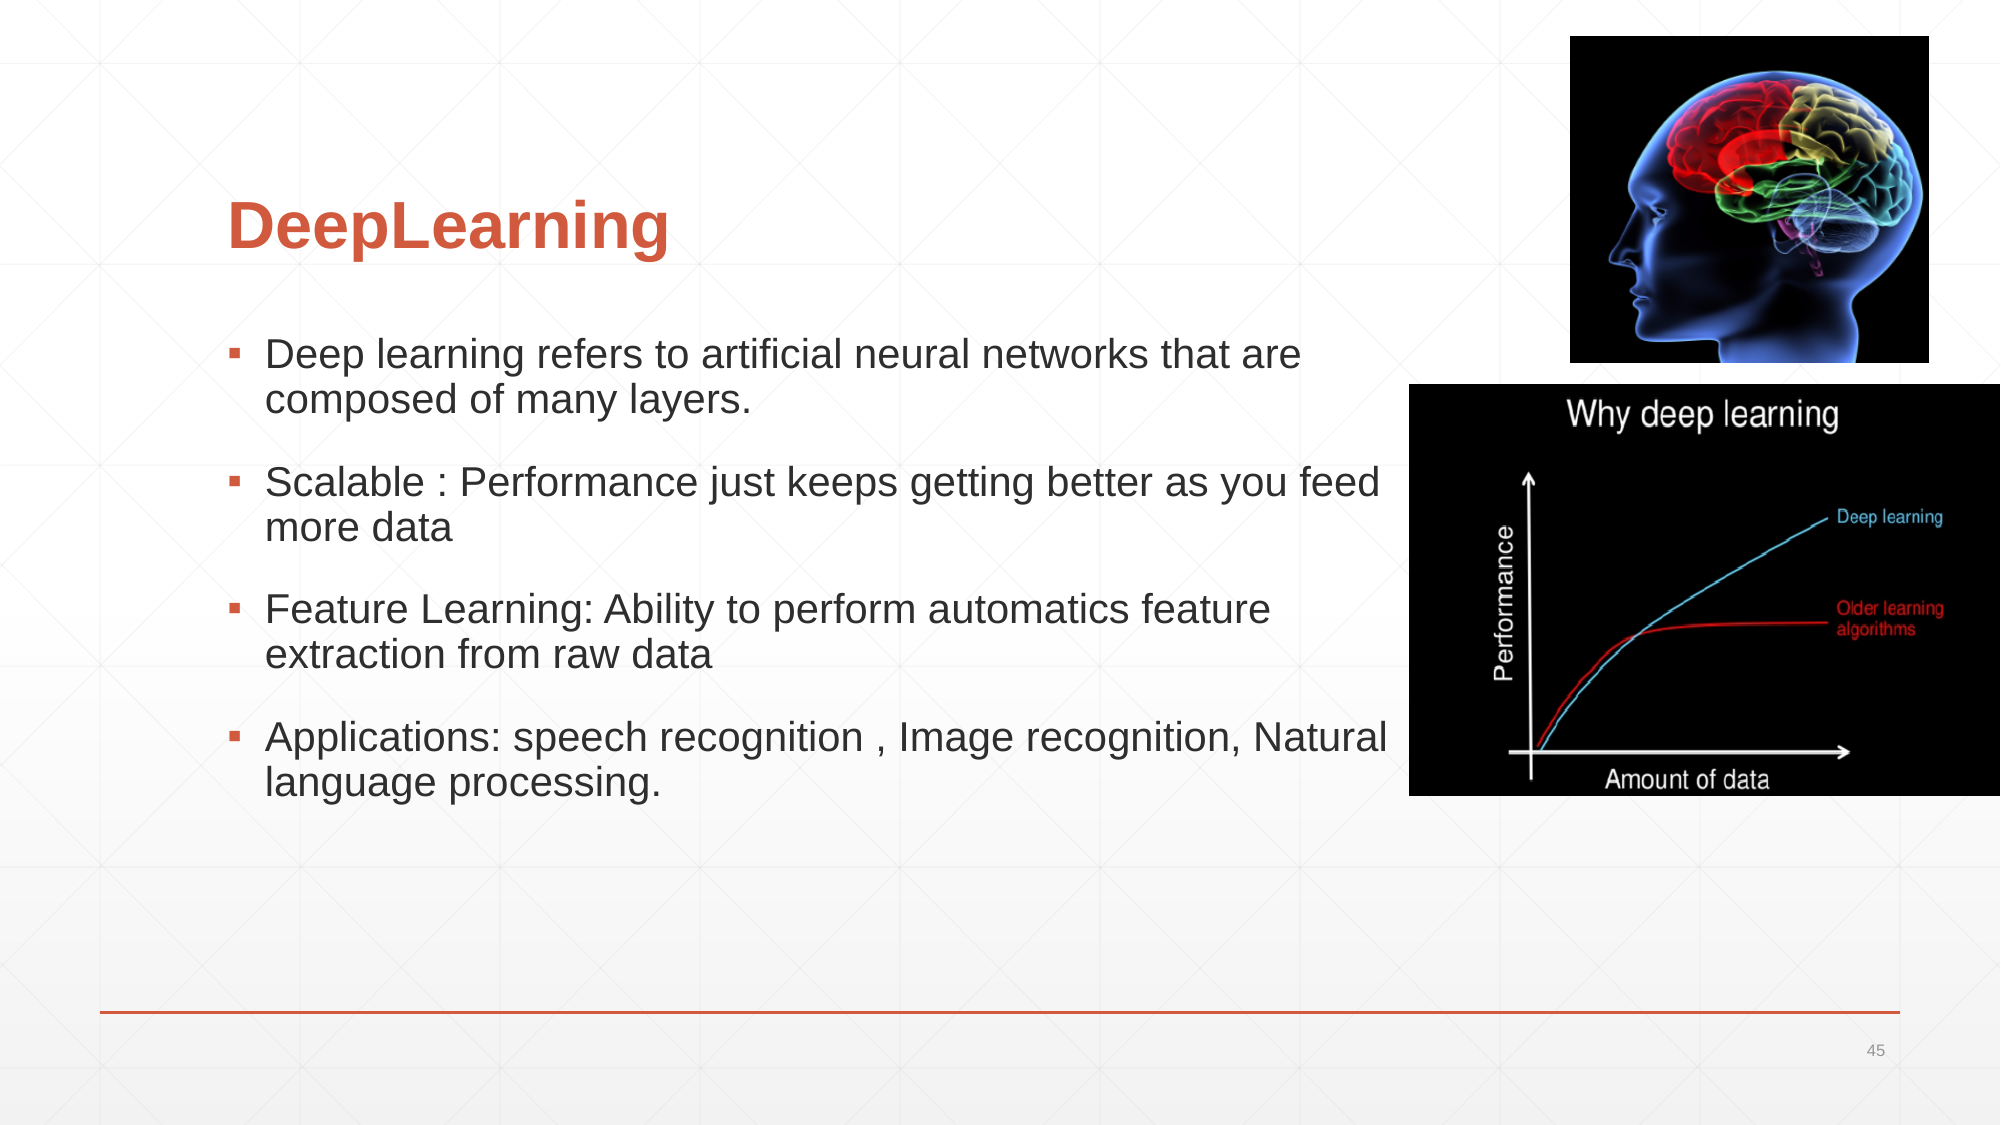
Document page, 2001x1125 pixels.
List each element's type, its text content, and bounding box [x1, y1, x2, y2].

picture [1570, 36, 1929, 363]
title DeepLearning [212, 82, 1570, 271]
slide_number 45 [1749, 1031, 1901, 1069]
list Deep learning refers to artificial neural networks that are composed of many layers. Scalable : Performance just keeps getting better as you feed more data Feature Learning: Ability to perform automatics feature extraction from raw data Applications: speech recognition , Image recognition, Natural language processing. [212, 324, 1410, 950]
picture [1409, 384, 2000, 796]
